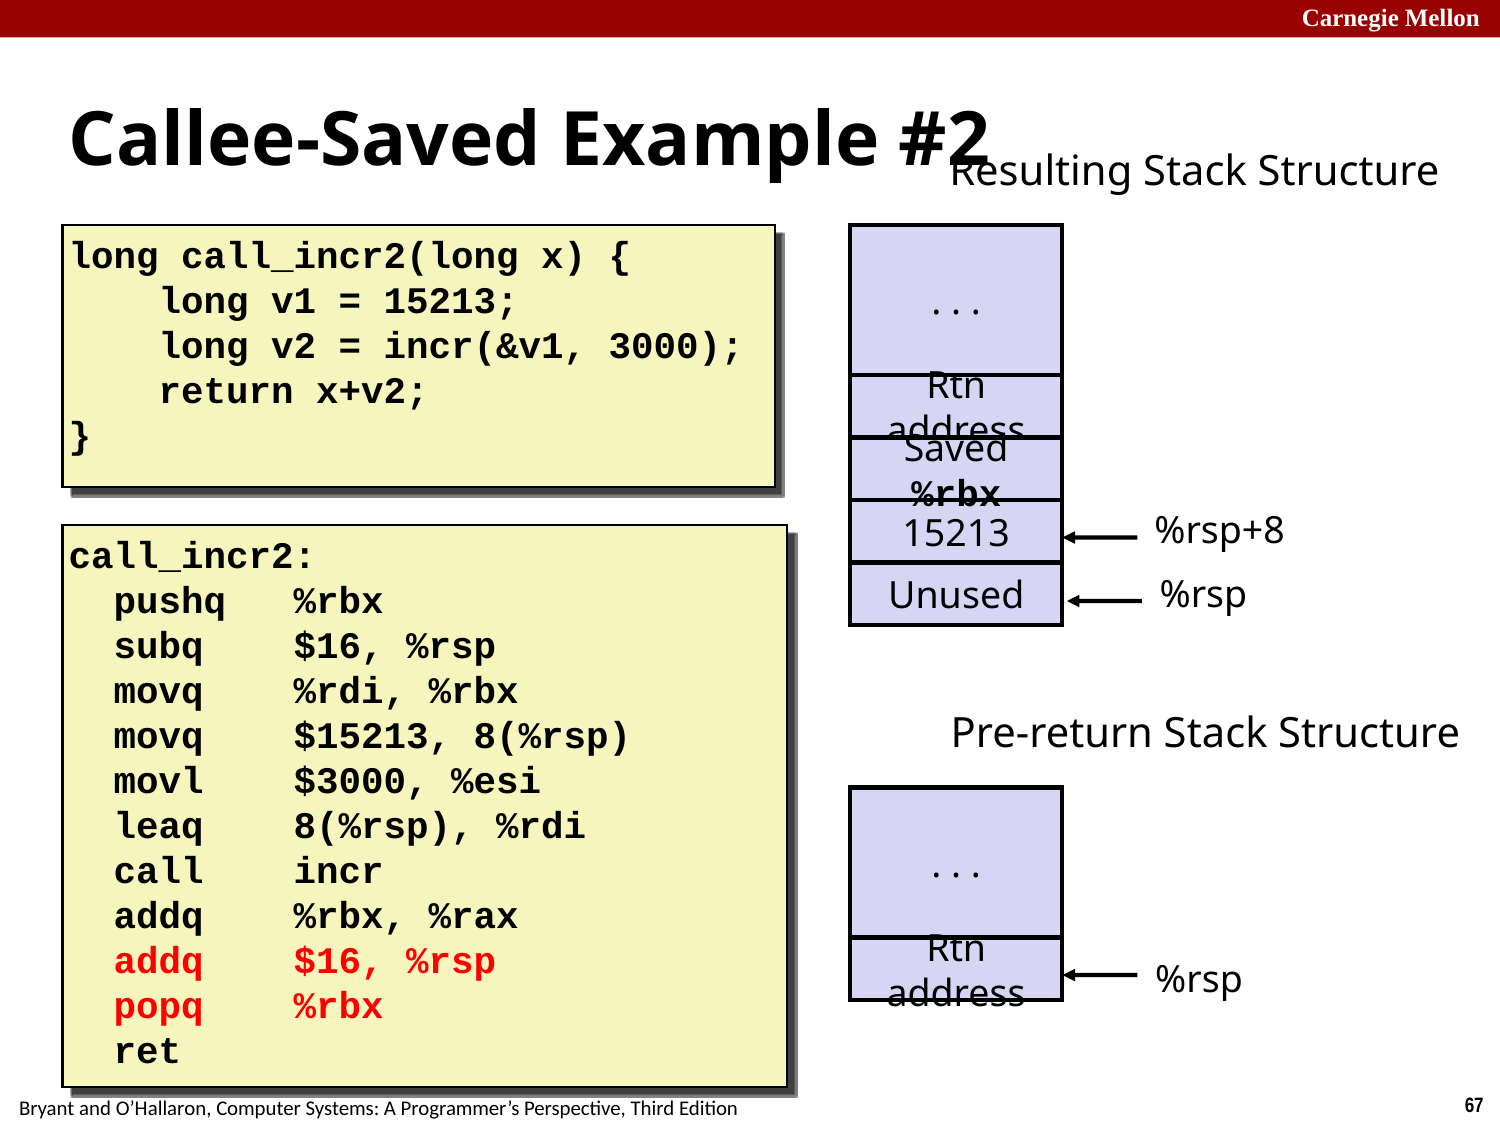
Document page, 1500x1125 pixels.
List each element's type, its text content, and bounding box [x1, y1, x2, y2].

text_box long call_incr2(long x) { long v1 = 15213; long v2 = incr(&v1, 3000); return x+v2; } [62, 224, 775, 488]
text_box 15213 [849, 500, 1063, 562]
text_box [1063, 968, 1138, 982]
text_box Saved %rbx [849, 437, 1063, 500]
text_box Rtn address [849, 937, 1063, 1000]
text_box . . . [849, 224, 1063, 374]
text_box call_incr2: pushq %rbx subq $16, %rsp movq %rdi, %rbx movq $15213, 8(%rsp) movl $3000, %esi leaq 8(%rsp), %rdi call incr addq %rbx, %rax addq $16, %rsp popq %rbx ret [62, 525, 788, 1088]
text_box Pre-return Stack Structure [944, 699, 1467, 763]
text_box %rsp+8 [1148, 499, 1292, 558]
text_box %rsp [1153, 563, 1254, 621]
text_box Resulting Stack Structure [943, 137, 1446, 200]
text_box %rsp [1148, 948, 1250, 1007]
title Callee-Saved Example #2 [62, 41, 1438, 230]
text_box Rtn address [849, 374, 1063, 437]
text_box . . . [849, 787, 1063, 937]
text_box [1062, 531, 1138, 544]
text_box Unused [849, 562, 1063, 625]
text_box [1066, 594, 1142, 608]
